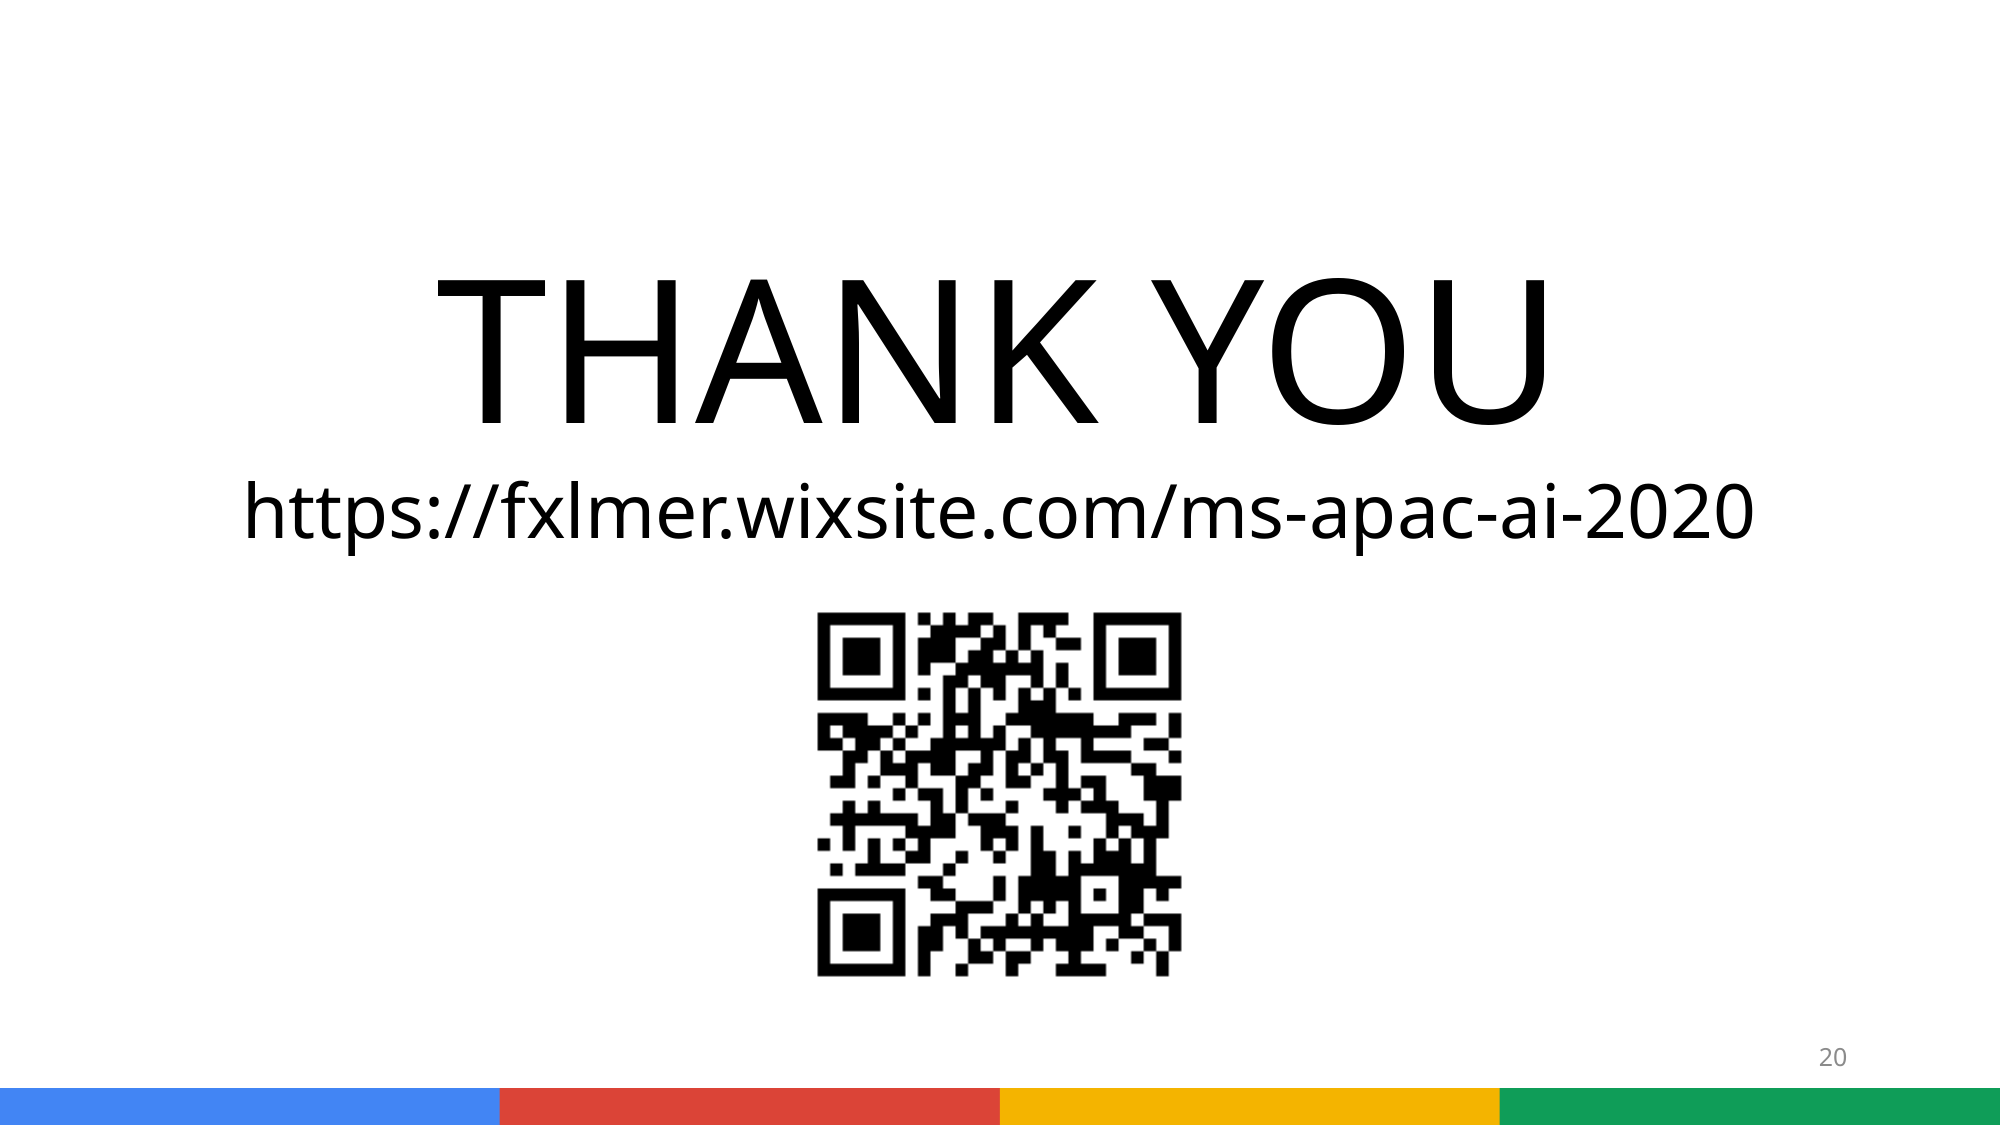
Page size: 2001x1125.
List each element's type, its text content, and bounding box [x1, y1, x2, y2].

text_box THANK YOU https://fxlmer.wixsite.com/ms-apac-ai-2020 [227, 215, 1773, 561]
slide_number 20 [1412, 1028, 1863, 1088]
picture [791, 586, 1209, 1004]
